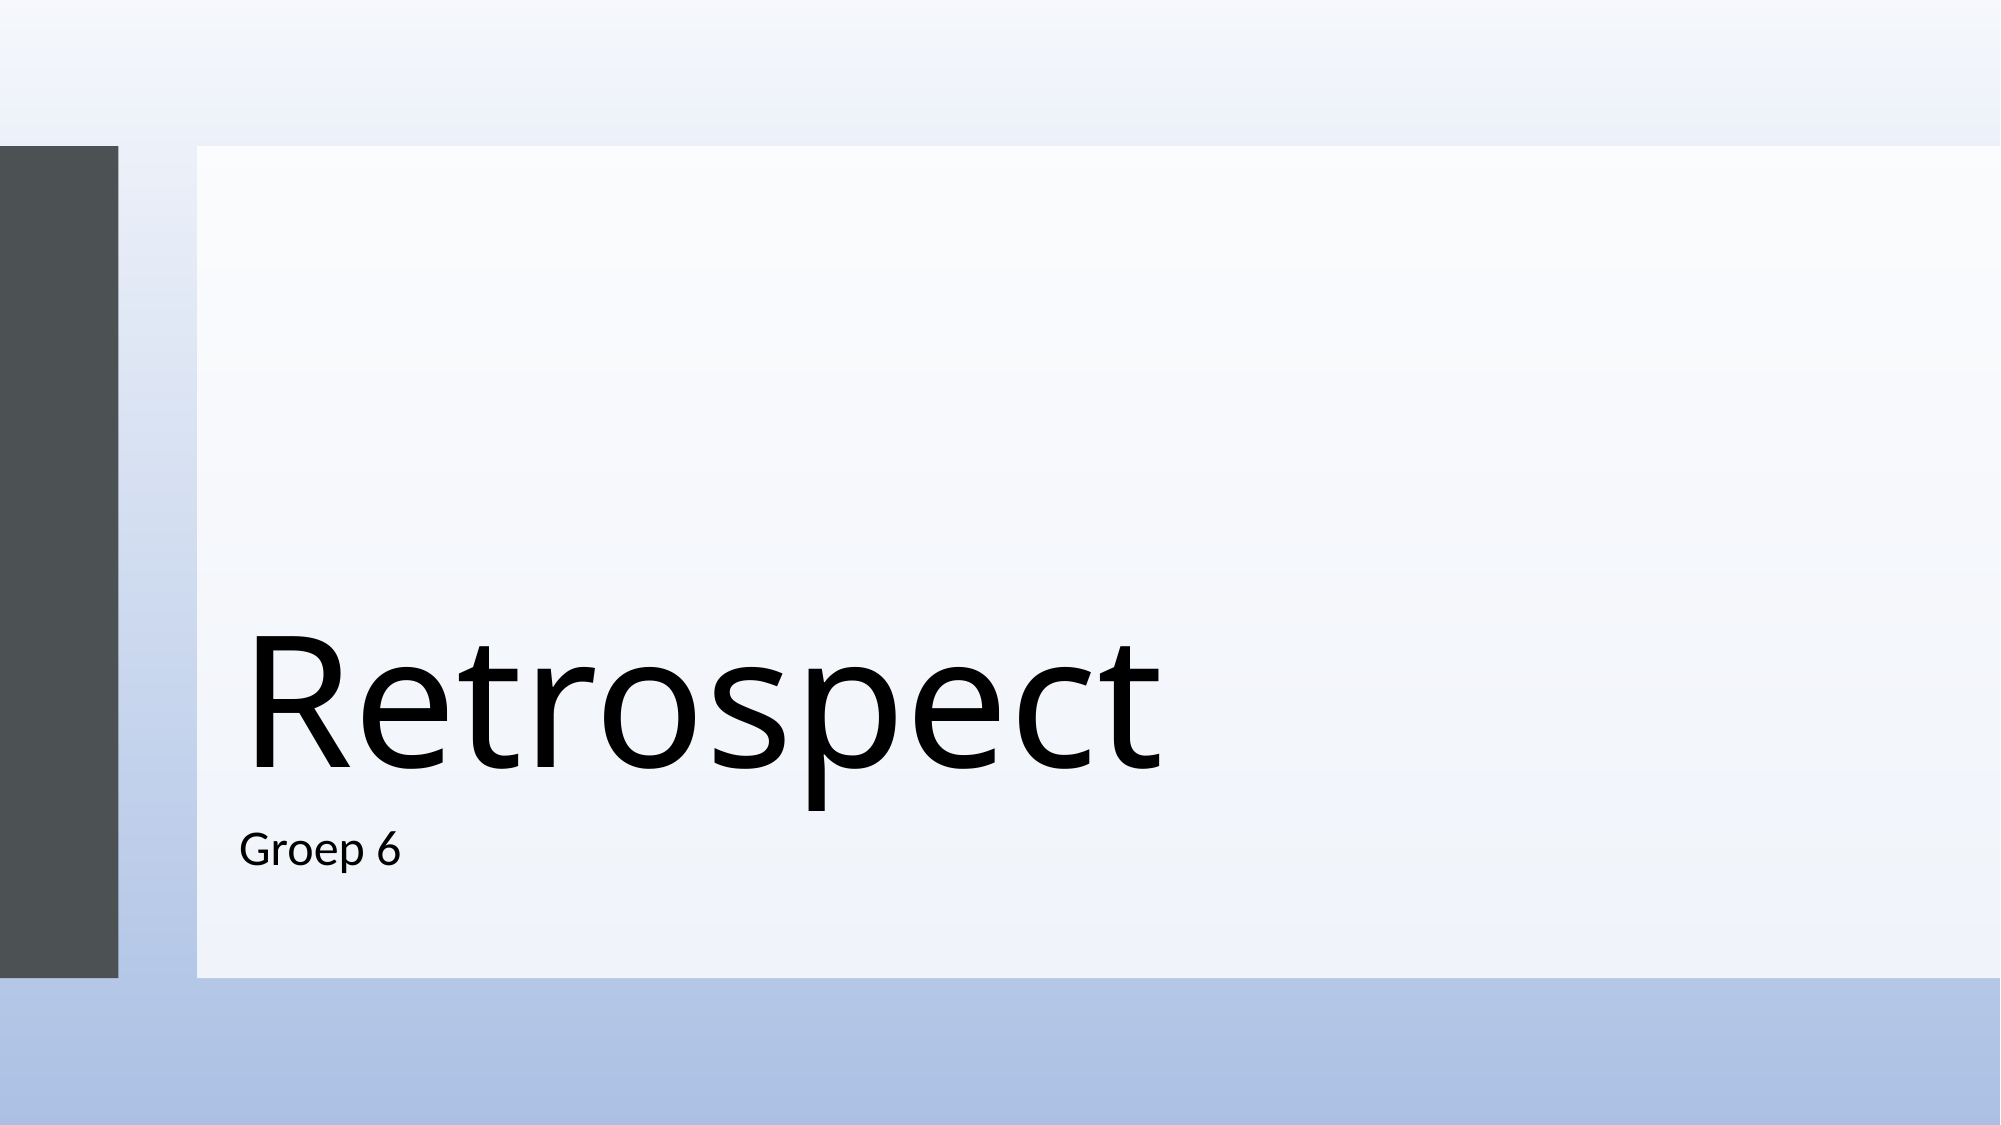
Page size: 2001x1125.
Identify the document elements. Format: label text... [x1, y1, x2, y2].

title Retrospect [224, 272, 1803, 814]
subtitle Groep 6 [224, 814, 1803, 952]
text_box [196, 145, 2000, 979]
text_box [0, 145, 119, 979]
text_box [0, 0, 2000, 1125]
